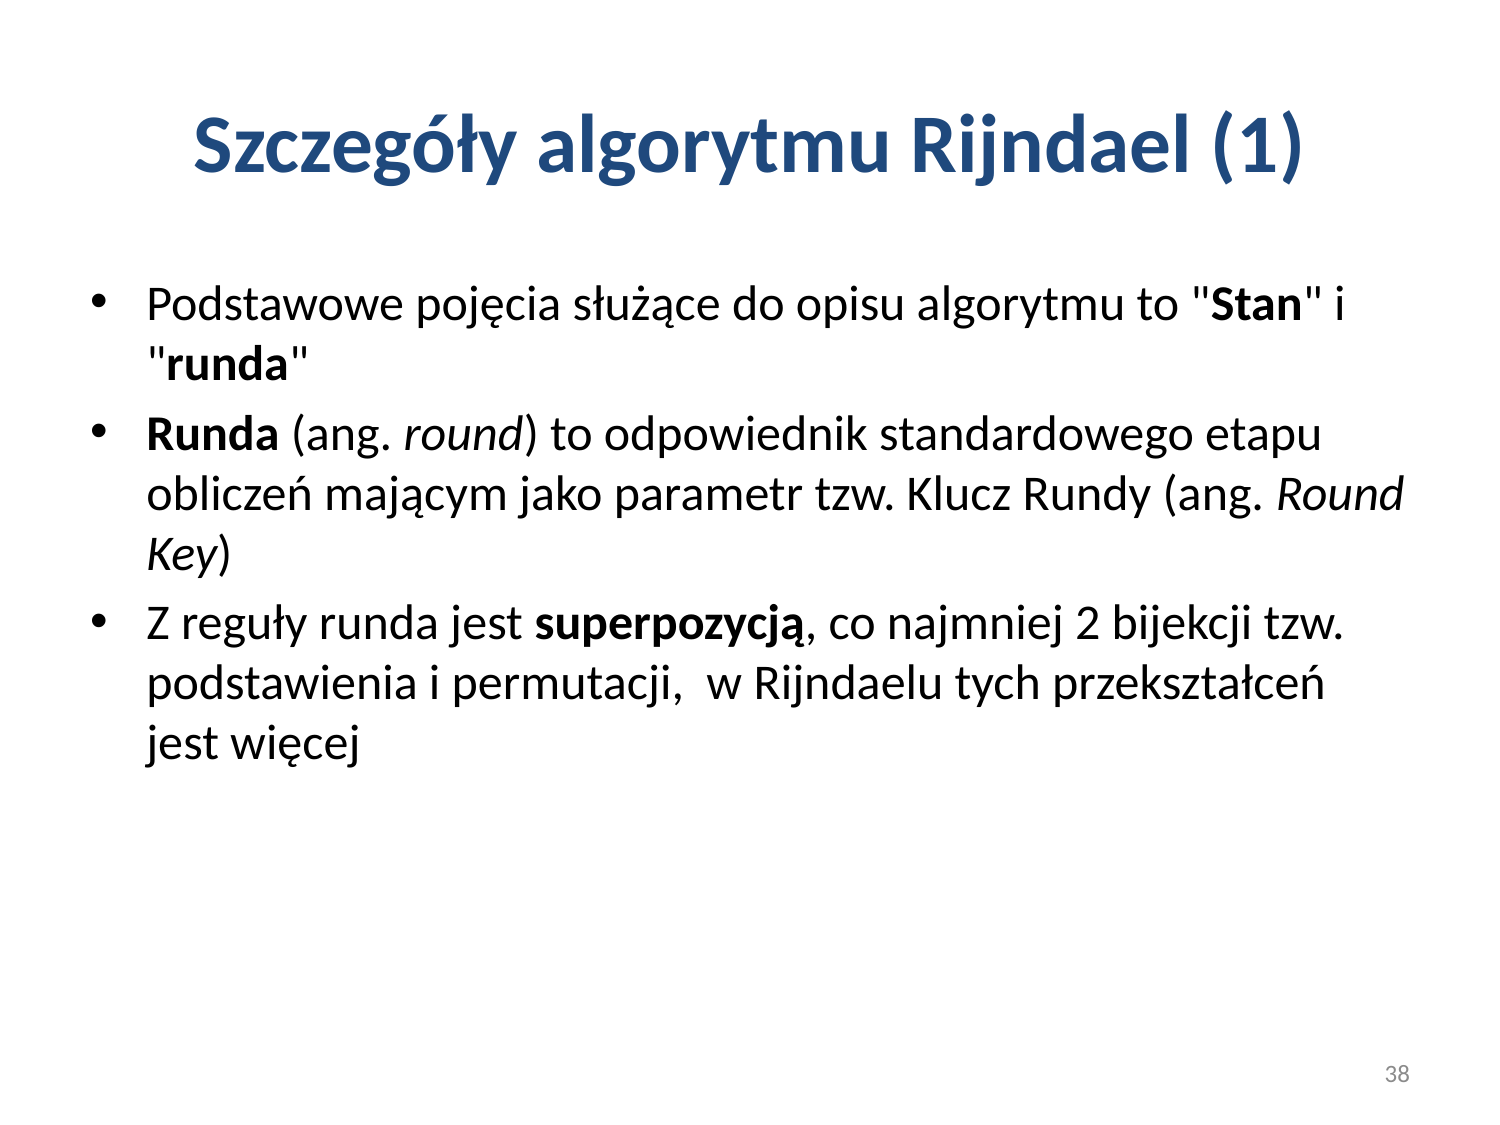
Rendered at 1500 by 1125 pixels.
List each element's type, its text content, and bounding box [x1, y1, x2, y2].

title Szczegóły algorytmu Rijndael (1) [75, 45, 1425, 233]
slide_number 38 [1074, 1042, 1425, 1103]
list Podstawowe pojęcia służące do opisu algorytmu to "Stan" i "runda" Runda (ang. round) to odpowiednik standardowego etapu obliczeń mającym jako parametr tzw. Klucz Rundy (ang. Round Key) Z reguły runda jest superpozycją, co najmniej 2 bijekcji tzw. podstawienia i permutacji, w Rijndaelu tych przekształceń jest więcej [75, 262, 1425, 1005]
